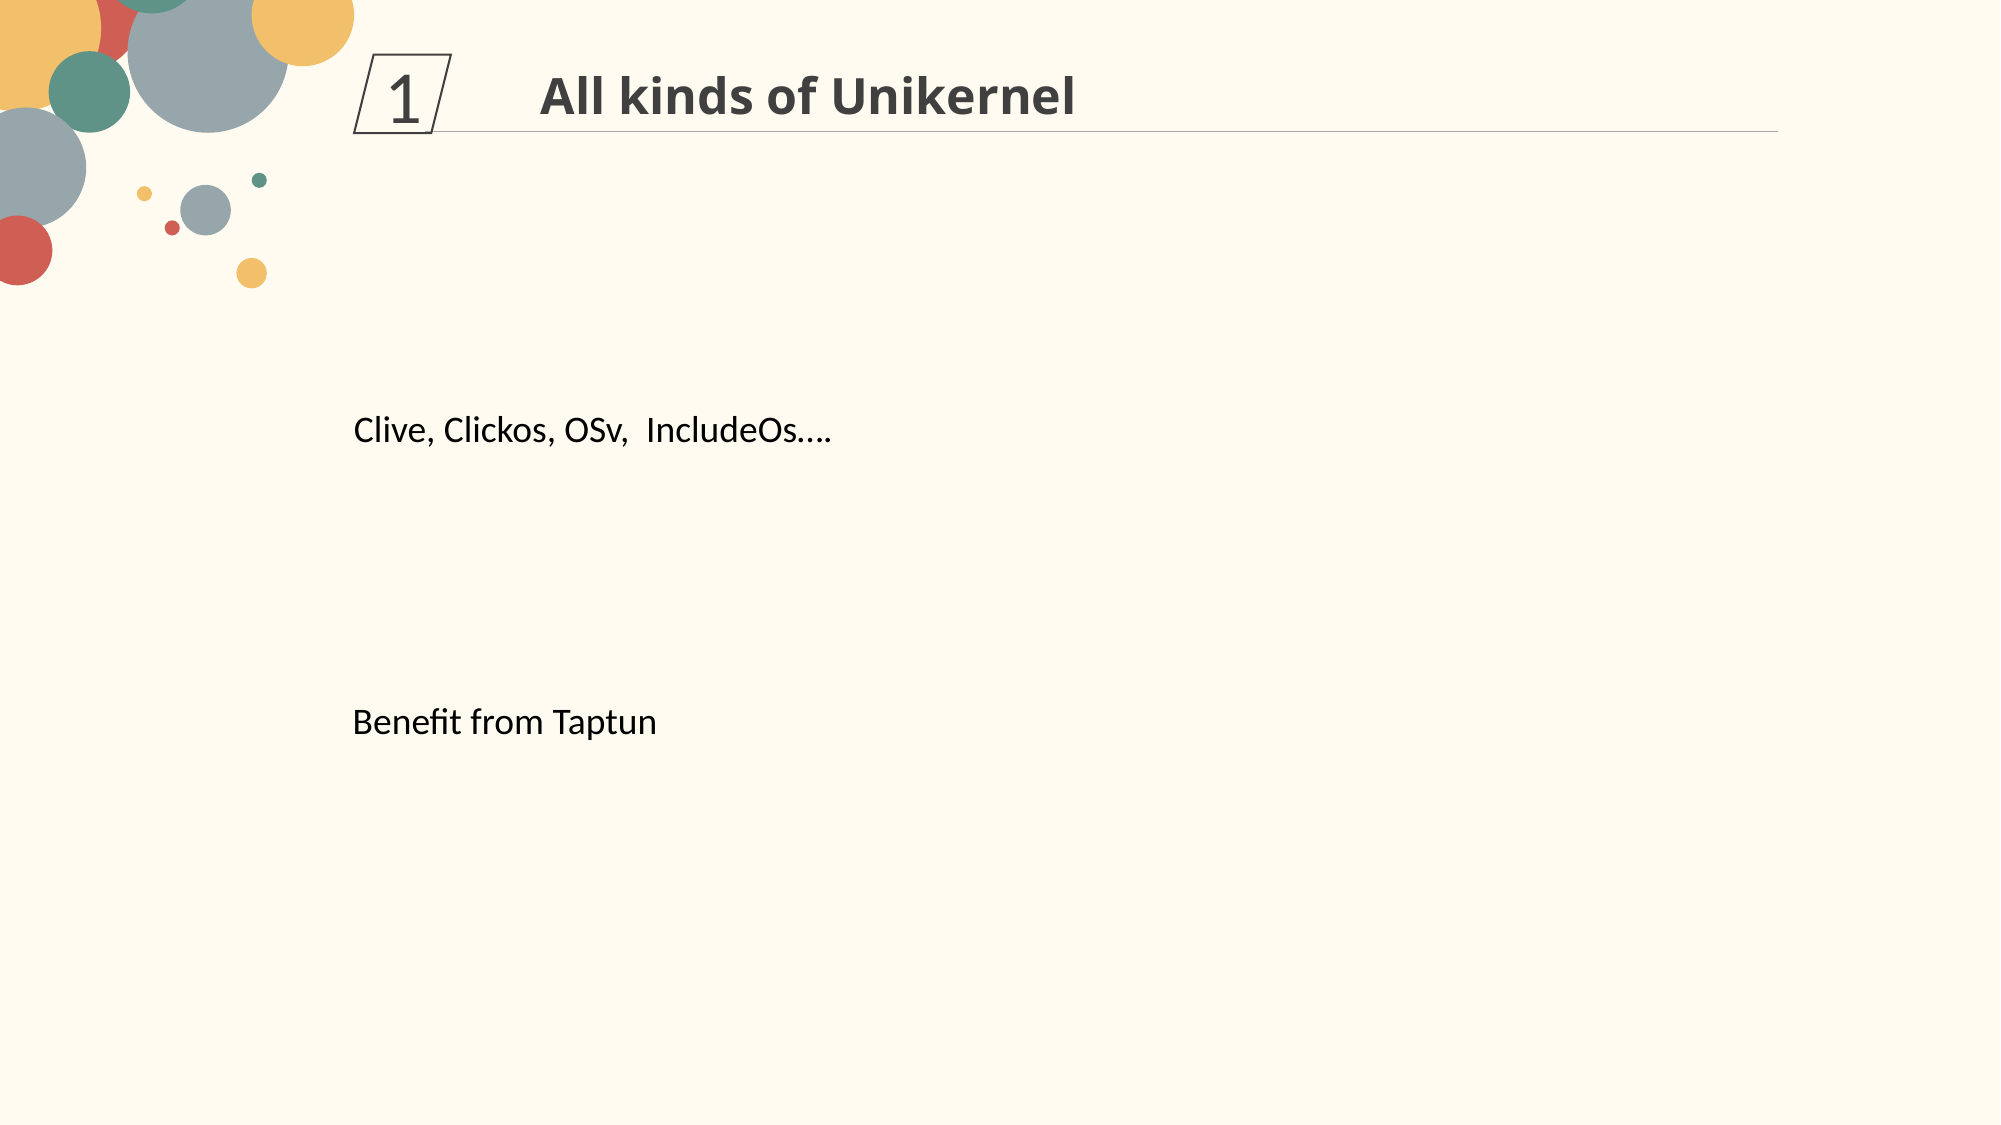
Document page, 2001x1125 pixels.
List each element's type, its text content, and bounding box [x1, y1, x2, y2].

text_box 1 [355, 53, 453, 135]
text_box Clive, Clickos, OSv, IncludeOs…. [339, 397, 849, 458]
text_box Benefit from Taptun [338, 689, 673, 750]
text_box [0, 0, 355, 289]
text_box All kinds of Unikernel [525, 57, 1296, 131]
